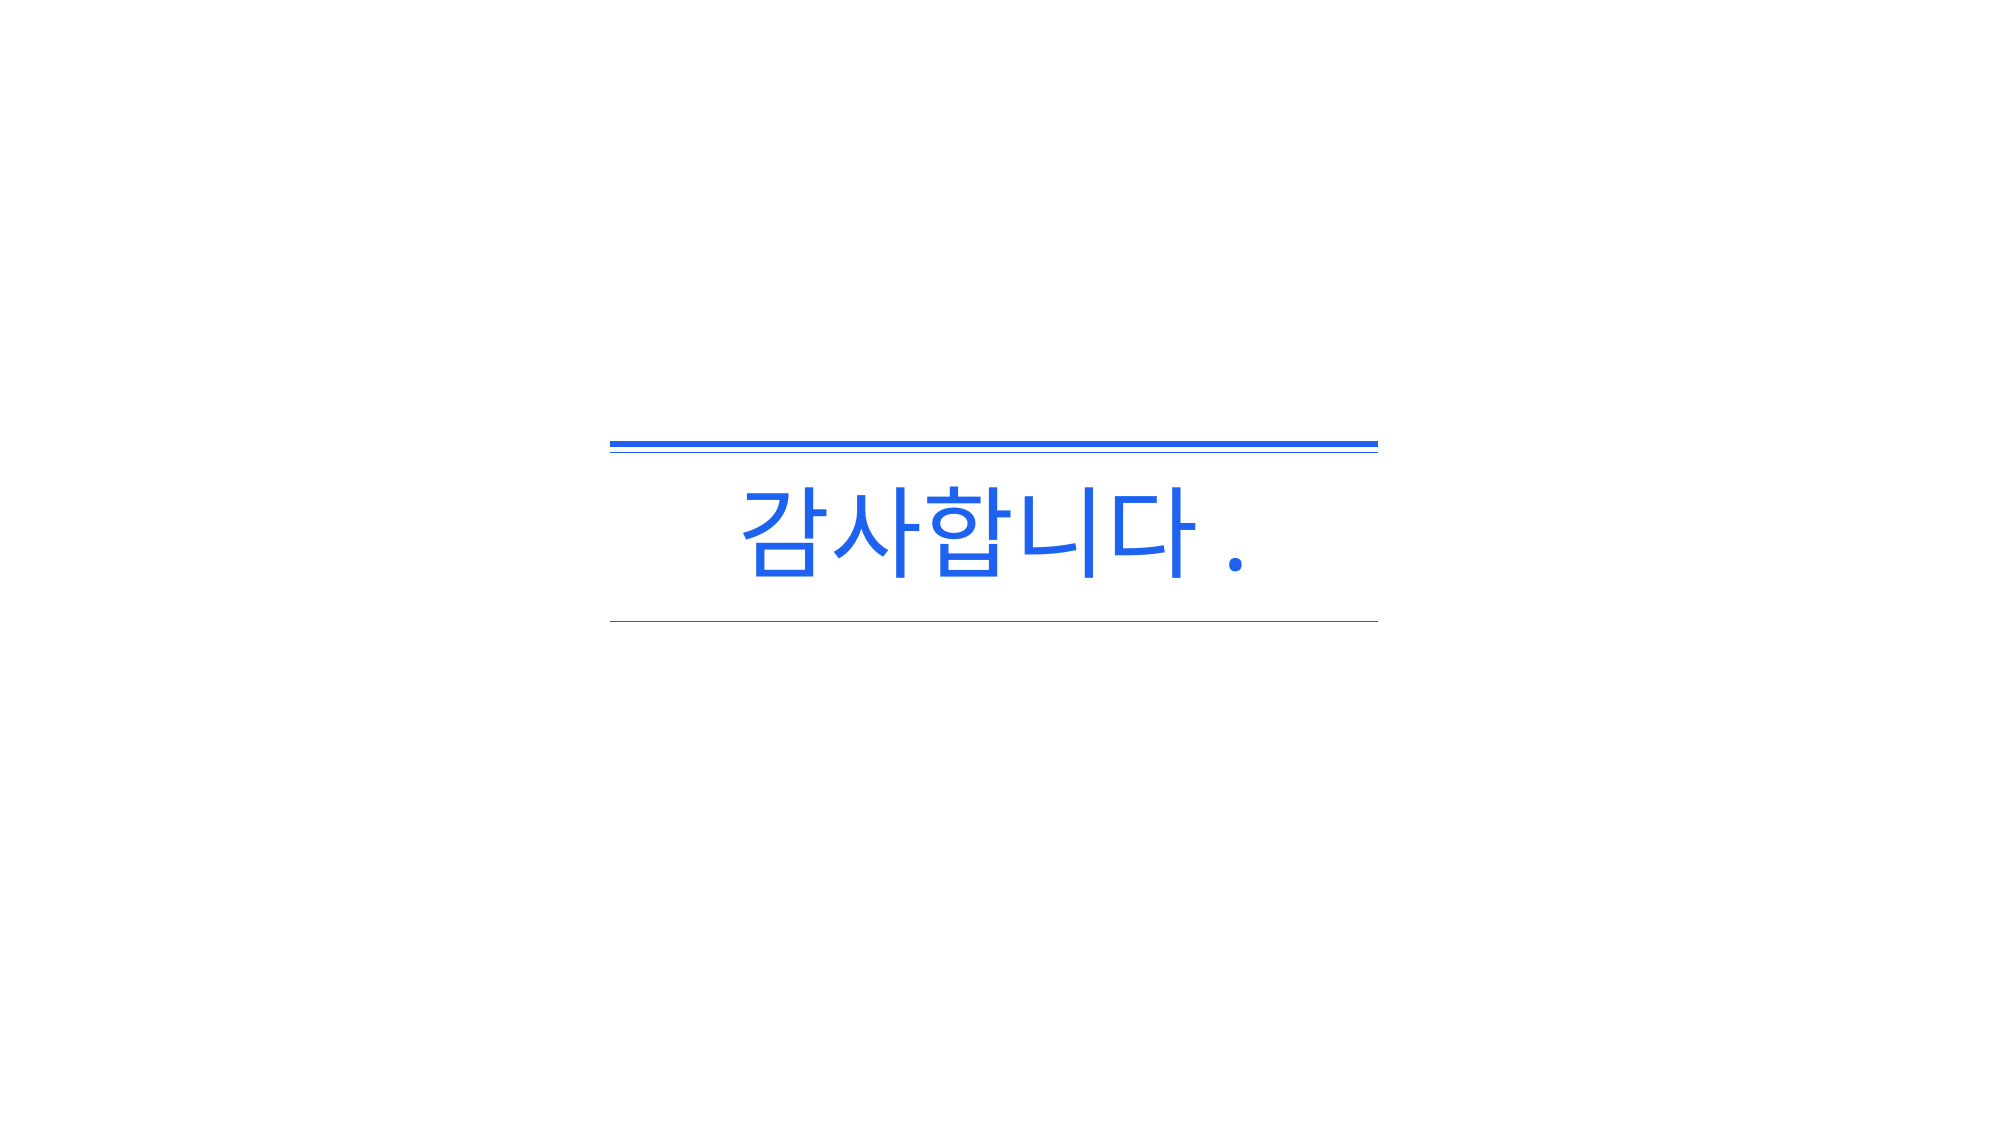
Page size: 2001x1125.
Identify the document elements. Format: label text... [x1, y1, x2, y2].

text_box 감사합니다. [610, 463, 1378, 598]
